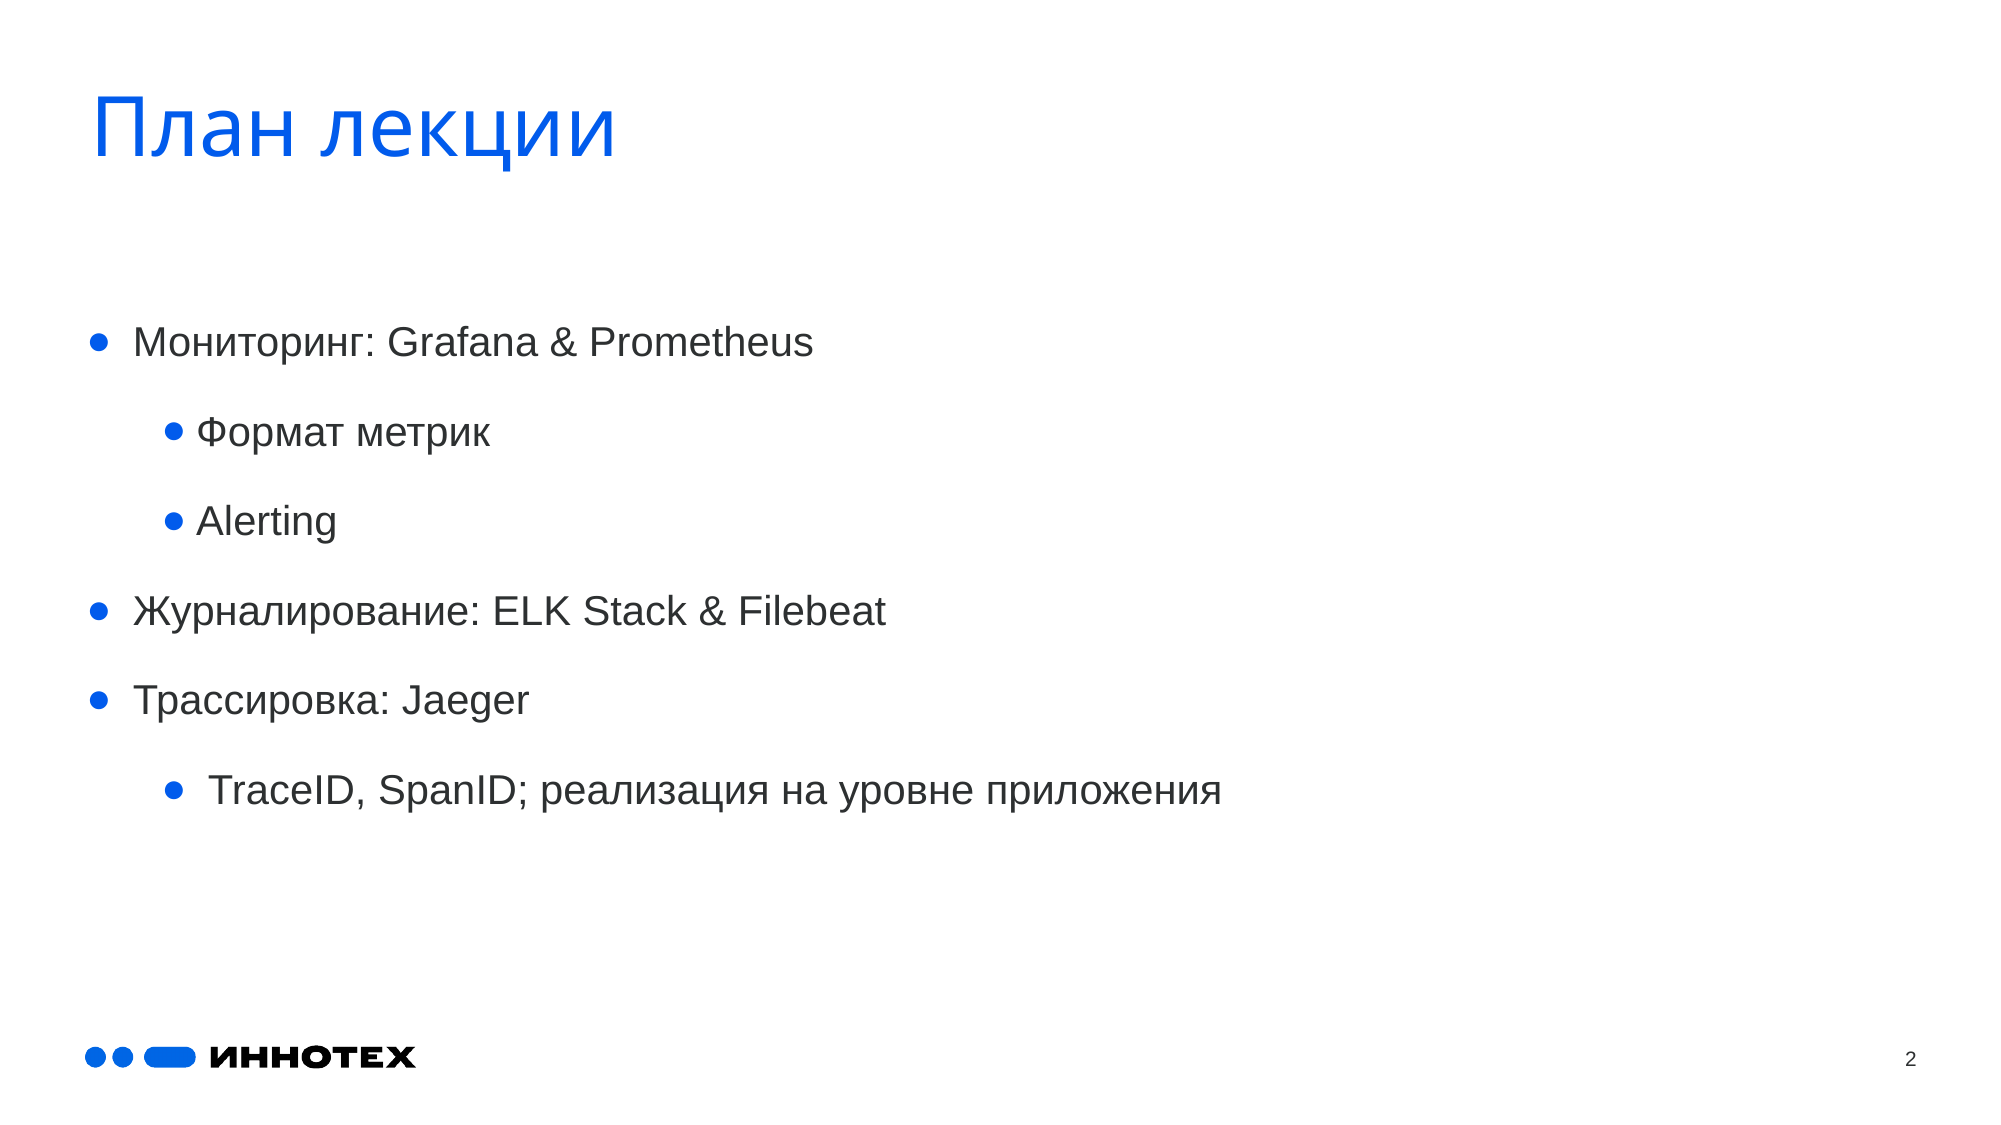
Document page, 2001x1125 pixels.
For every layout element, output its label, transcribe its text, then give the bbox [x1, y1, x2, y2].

picture [6, 976, 481, 1121]
title План лекции [89, 72, 1954, 212]
text_box Мониторинг: Grafana & Prometheus Формат метрик Alerting Журналирование: ELK Stack & Filebeat Трассировка: Jaeger TraceID, SpanID; реализация на уровне приложения [84, 290, 1896, 813]
slide_number 2 [1895, 1043, 1918, 1071]
